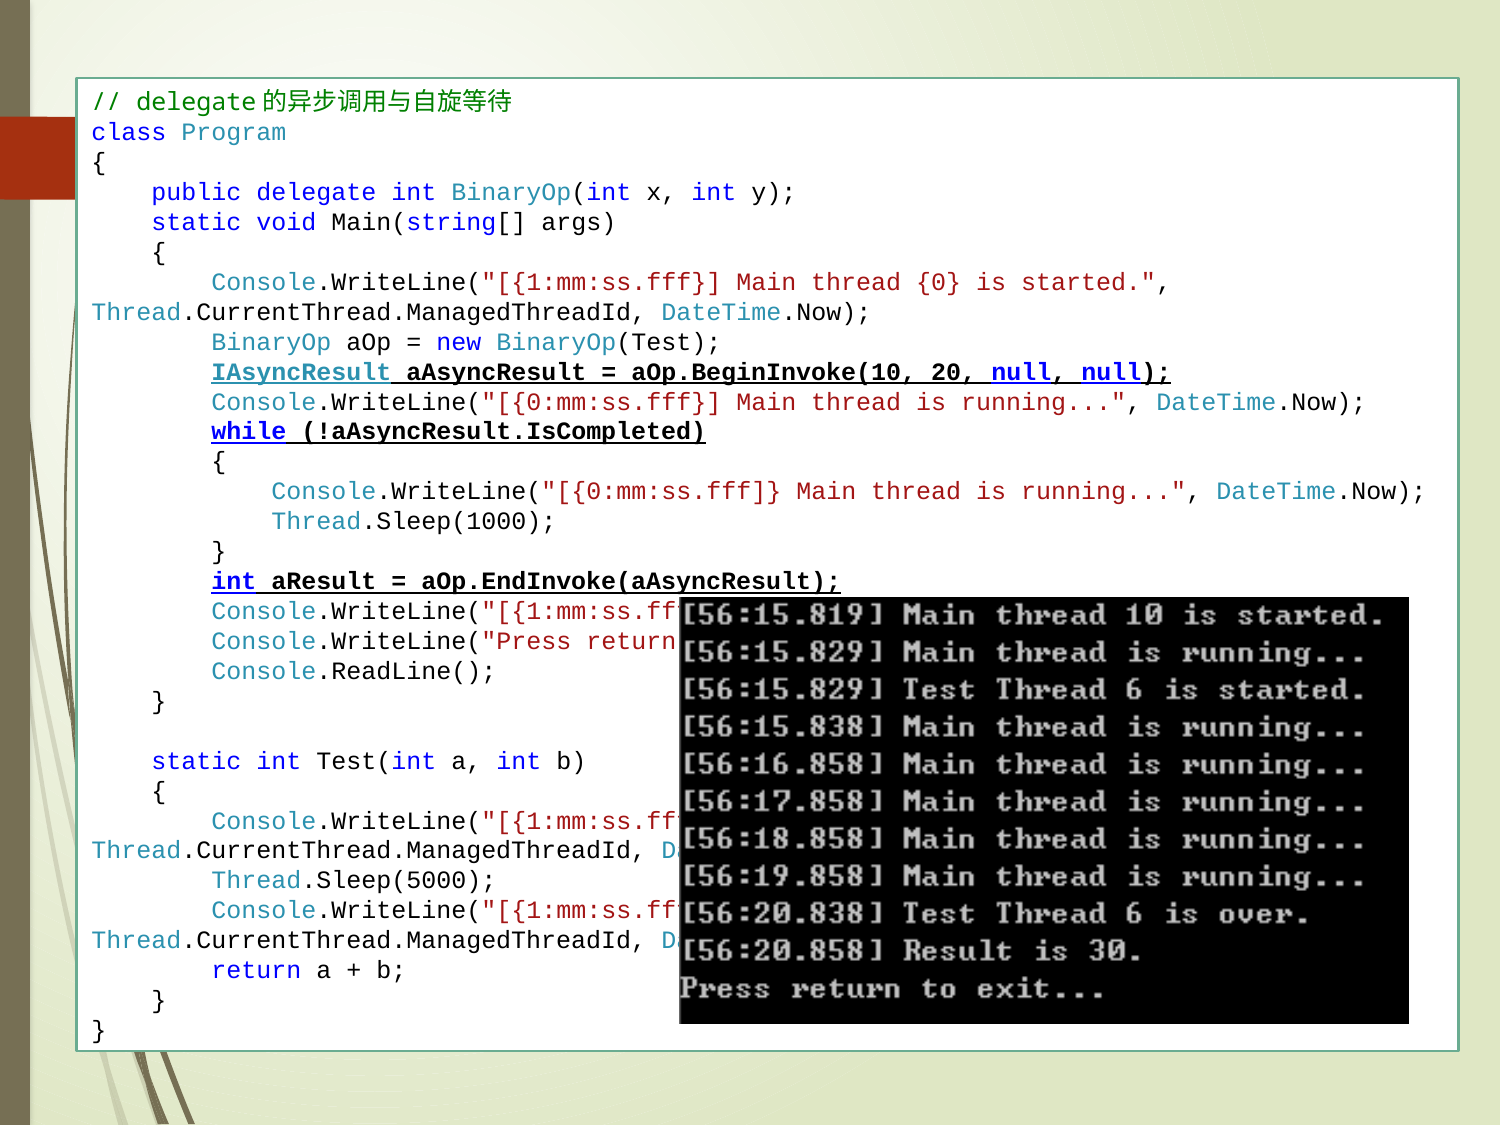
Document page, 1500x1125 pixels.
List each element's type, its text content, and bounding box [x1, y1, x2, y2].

picture [678, 597, 1409, 1024]
text_box // delegate的异步调用与自旋等待 class Program { public delegate int BinaryOp(int x, int y); static void Main(string[] args) { Console.WriteLine("[{1:mm:ss.fff}] Main thread {0} is started.", Thread.CurrentThread.ManagedThreadId, DateTime.Now); BinaryOp aOp = new BinaryOp(Test); IAsyncResult aAsyncResult = aOp.BeginInvoke(10, 20, null, null); Console.WriteLine("[{0:mm:ss.fff}] Main thread is running...", DateTime.Now); while (!aAsyncResult.IsCompleted) { Console.WriteLine("[{0:mm:ss.fff]} Main thread is running...", DateTime.Now); Thread.Sleep(1000); } int aResult = aOp.EndInvoke(aAsyncResult); Console.WriteLine("[{1:mm:ss.fff}] Result is {0}.", aResult, DateTime.Now); Console.WriteLine("Press return to exit..."); Console.ReadLine(); } static int Test(int a, int b) { Console.WriteLine("[{1:mm:ss.fff}] Test Thread {0} is started.", Thread.CurrentThread.ManagedThreadId, DateTime.Now); Thread.Sleep(5000); Console.WriteLine("[{1:mm:ss.fff}] Test Thread {0} is over.", Thread.CurrentThread.ManagedThreadId, DateTime.Now); return a + b; } } [75, 77, 1460, 1052]
